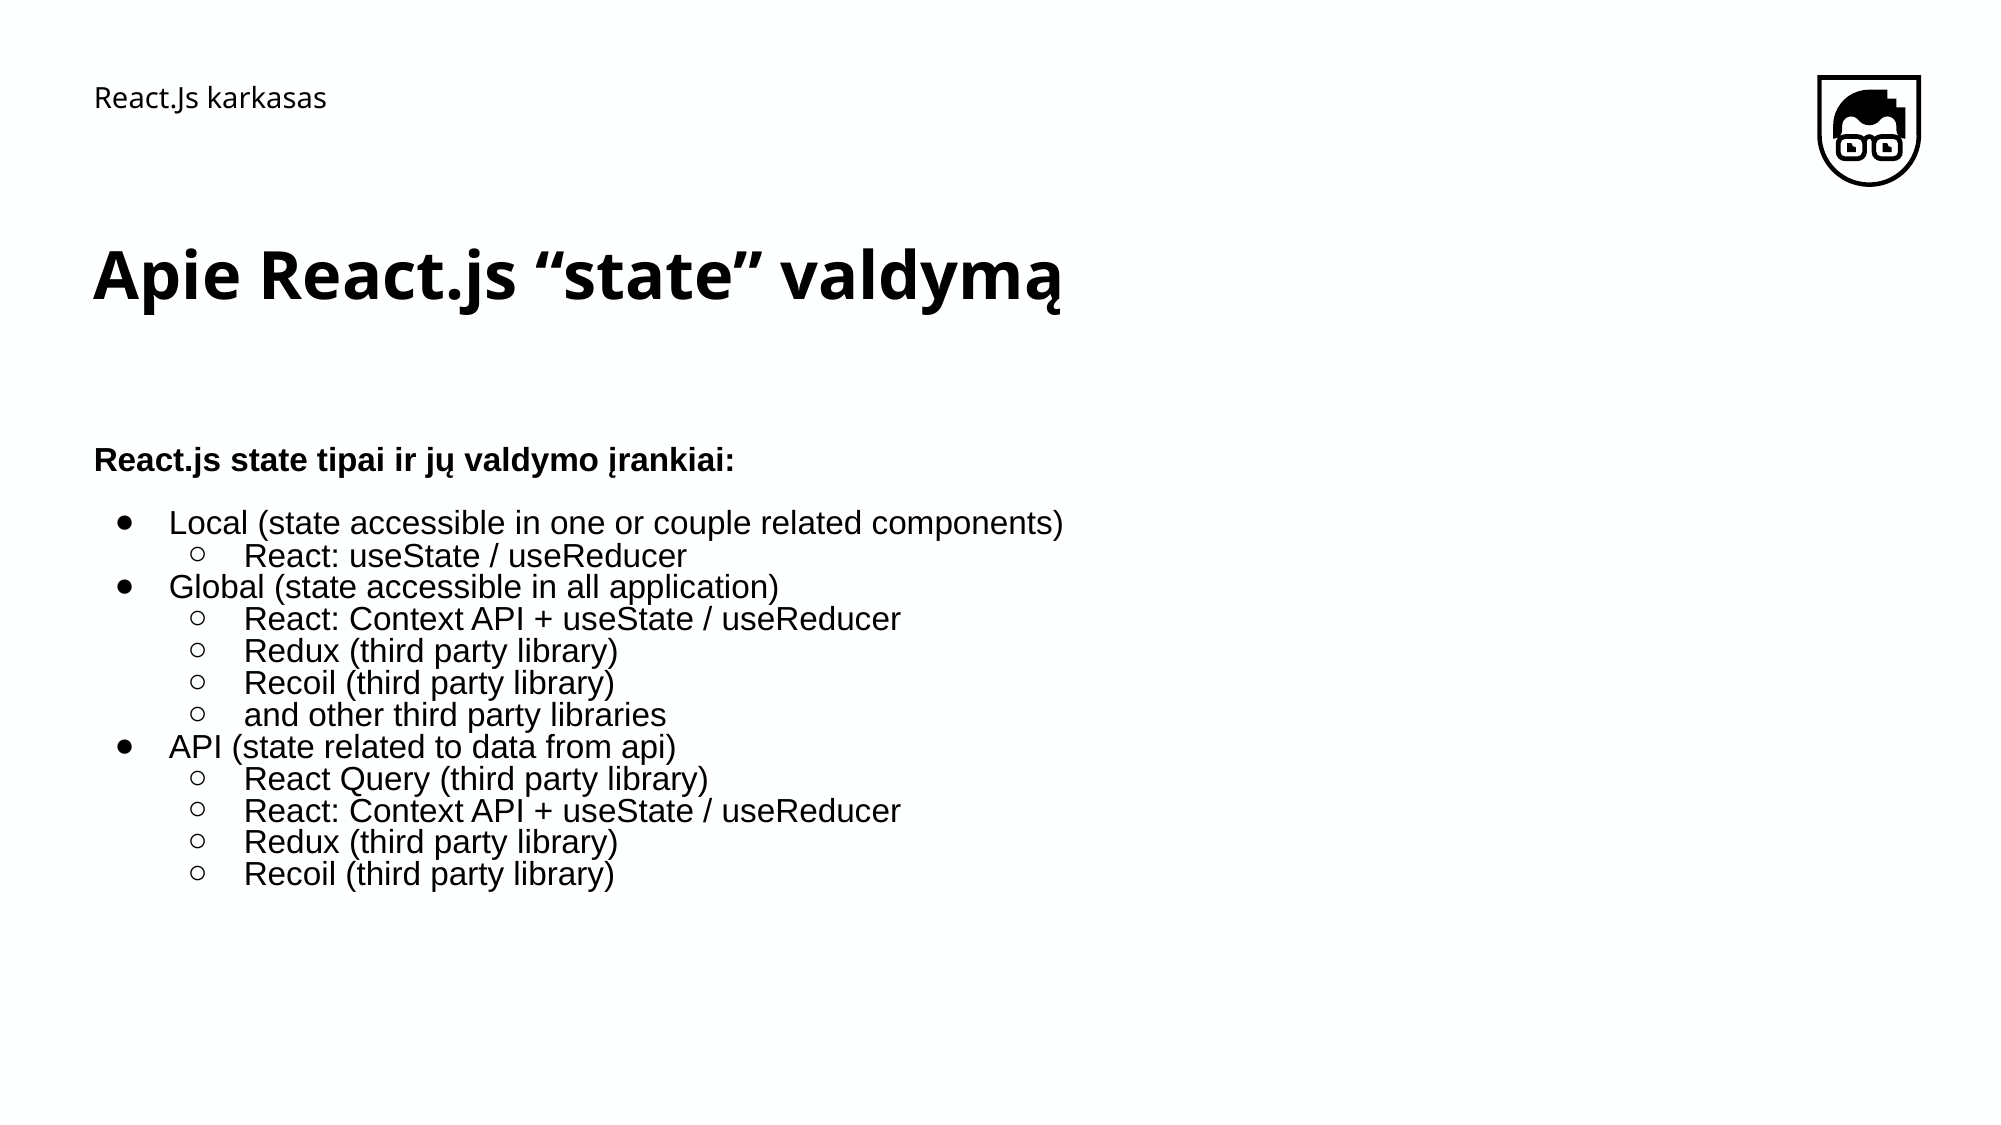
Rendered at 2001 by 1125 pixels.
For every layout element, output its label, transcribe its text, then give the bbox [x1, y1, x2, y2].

title Apie React.js “state” valdymą [78, 224, 1851, 438]
list React.js state tipai ir jų valdymo įrankiai: Local (state accessible in one or couple related components) React: useState / useReducer Global (state accessible in all application) React: Context API + useState / useReducer Redux (third party library) Recoil (third party library) and other third party libraries API (state related to data from api) React Query (third party library) React: Context API + useState / useReducer Redux (third party library) Recoil (third party library) [78, 438, 1851, 1064]
list React.Js karkasas [78, 75, 1000, 150]
